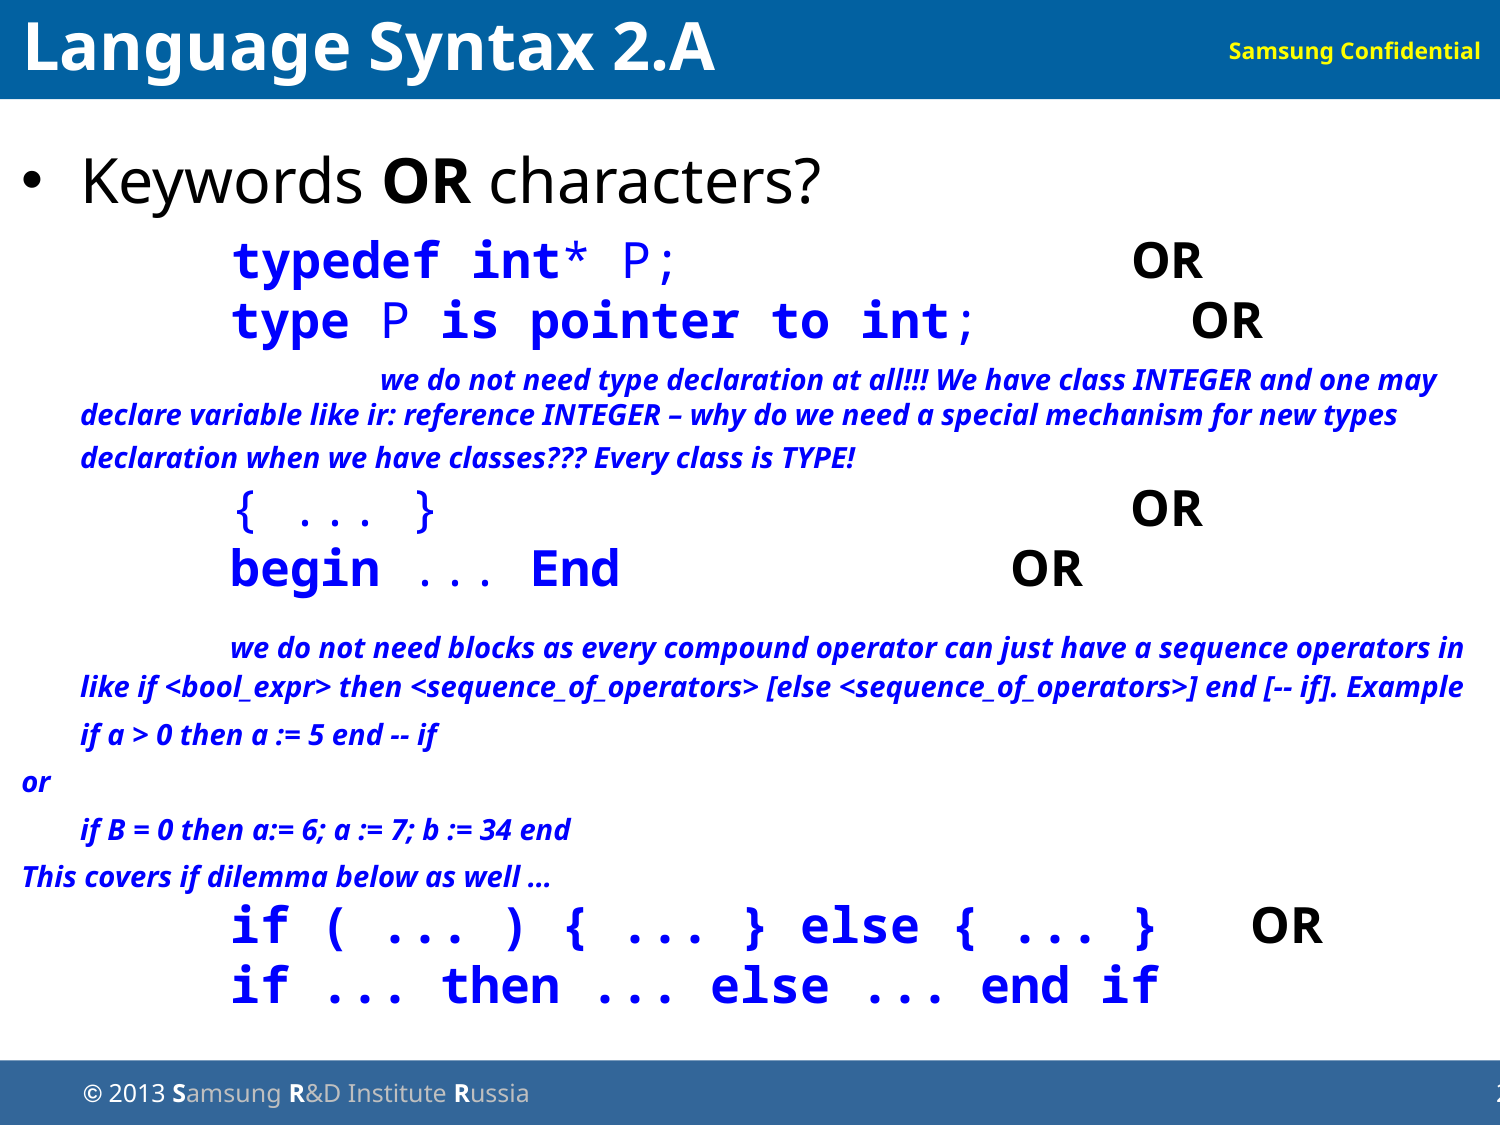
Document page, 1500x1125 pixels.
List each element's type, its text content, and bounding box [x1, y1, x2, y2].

text_box Keywords OR characters? typedef int* P; OR type P is pointer to int; OR we do not need type declaration at all!!! We have class INTEGER and one may declare variable like ir: reference INTEGER – why do we need a special mechanism for new types declaration when we have classes??? Every class is TYPE! { ... } OR begin ... End OR we do not need blocks as every compound operator can just have a sequence operators in like if <bool_expr> then <sequence_of_operators> [else <sequence_of_operators>] end [-- if]. Example if a > 0 then a := 5 end -- if or if B = 0 then a:= 6; a := 7; b := 34 end This covers if dilemma below as well … if ( ... ) { ... } else { ... } OR if ... then ... else ... end if [21, 141, 1486, 1021]
text_box Language Syntax 2.A [22, 4, 1187, 92]
